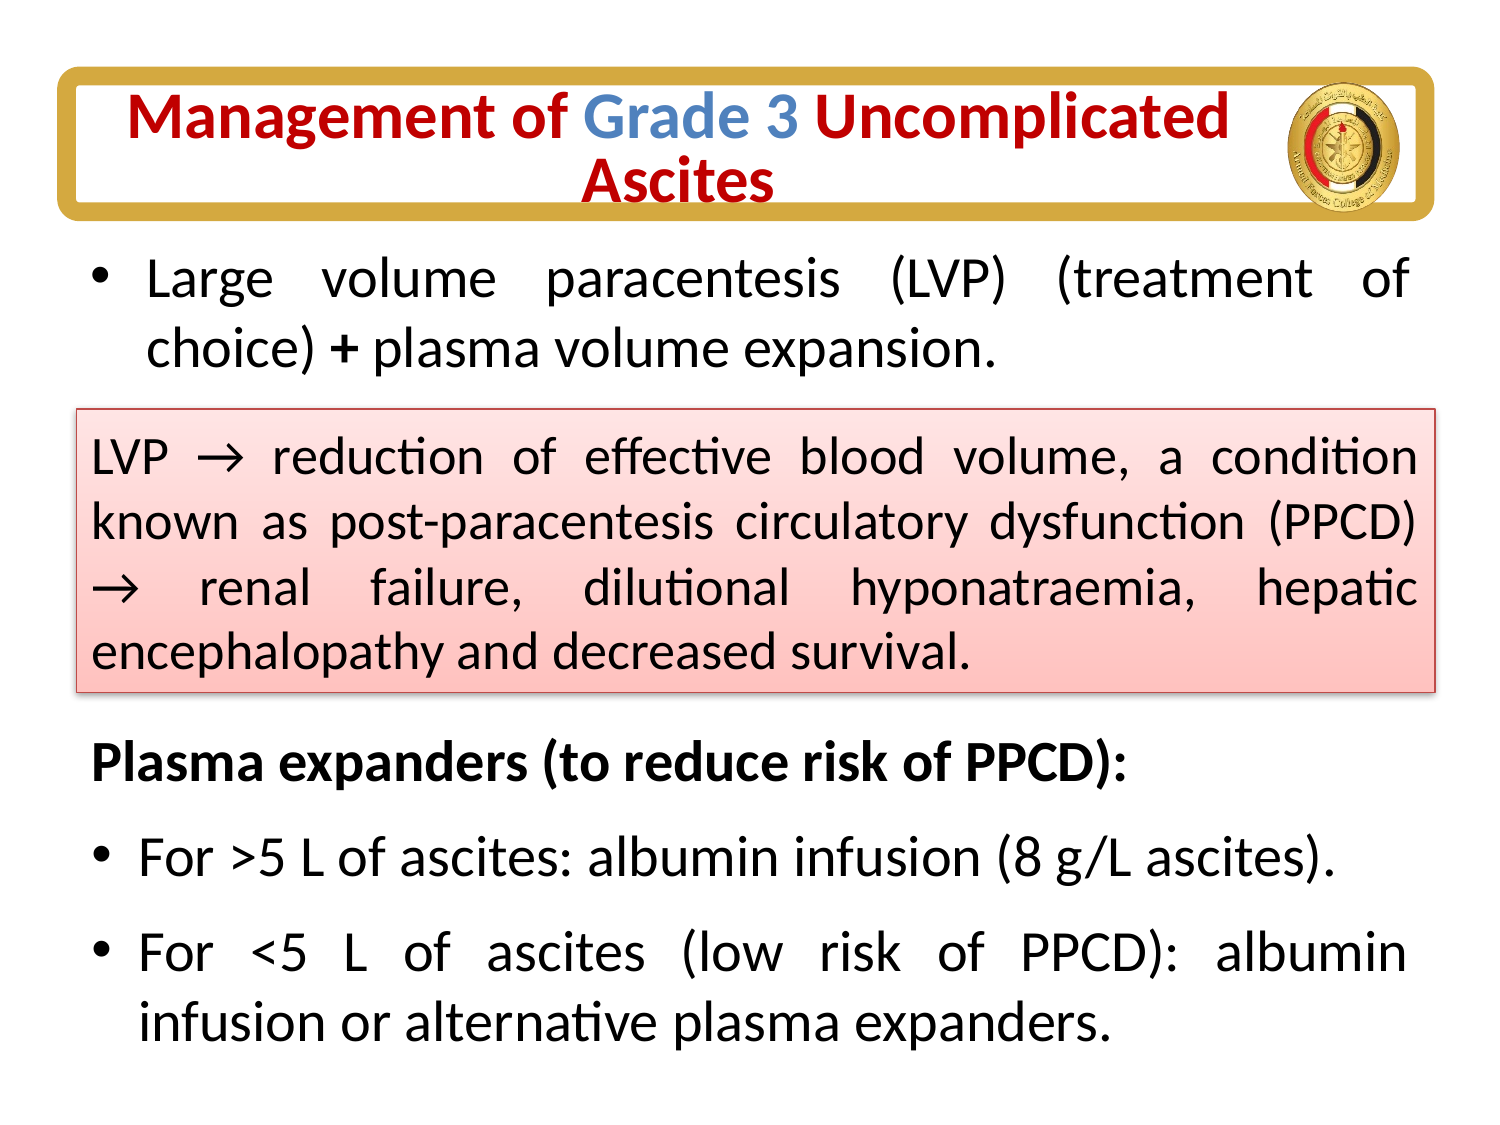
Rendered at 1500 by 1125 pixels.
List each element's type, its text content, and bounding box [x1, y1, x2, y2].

list Large volume paracentesis (LVP) (treatment of choice) + plasma volume expansion. [75, 231, 1425, 407]
list Large volume paracentesis (LVP) (treatment of choice) + plasma volume expansion. [75, 699, 1425, 975]
title Management of Grade 3 Uncomplicated Ascites [66, 106, 1292, 197]
text_box LVP → reduction of effective blood volume, a condition known as post-paracentesis circulatory dysfunction (PPCD) → renal failure, dilutional hyponatraemia, hepatic encephalopathy and decreased survival. [76, 408, 1436, 693]
text_box Plasma expanders (to reduce risk of PPCD): For >5 L of ascites: albumin infusion (8 g/L ascites). For <5 L of ascites (low risk of PPCD): albumin infusion or alternative plasma expanders. [76, 715, 1424, 1061]
picture [1292, 82, 1400, 213]
